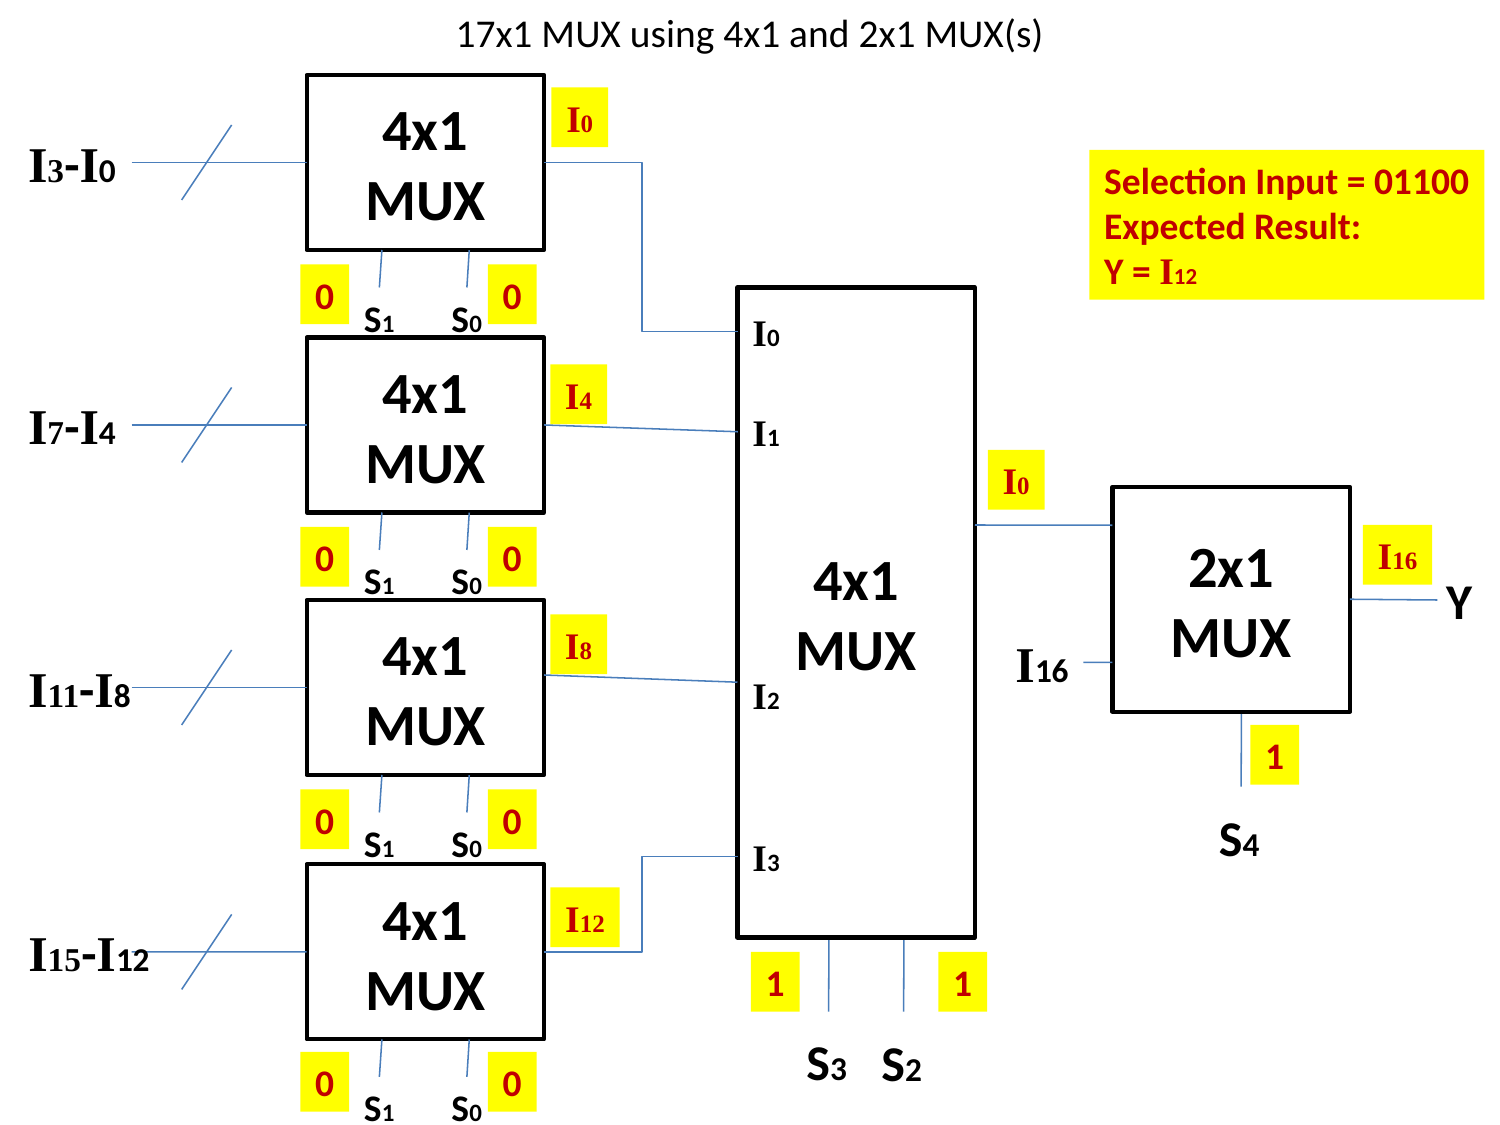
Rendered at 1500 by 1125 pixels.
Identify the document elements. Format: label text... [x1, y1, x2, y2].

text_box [300, 264, 350, 325]
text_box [543, 614, 738, 683]
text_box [168, 926, 245, 978]
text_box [168, 662, 245, 713]
text_box 4x1 MUX [305, 335, 546, 515]
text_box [487, 1051, 537, 1112]
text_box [449, 792, 487, 796]
text_box S0 [436, 549, 498, 598]
text_box I15-I12 [13, 914, 165, 990]
text_box S3 [791, 1023, 862, 1099]
title 17x1 MUX using 4x1 and 2x1 MUX(s) [0, 0, 1500, 63]
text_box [1362, 524, 1433, 585]
text_box 4x1 MUX [305, 73, 546, 252]
text_box S0 [436, 1076, 498, 1125]
text_box S1 [349, 287, 410, 335]
text_box S0 [436, 812, 498, 862]
text_box S0 [436, 287, 498, 335]
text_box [543, 364, 738, 433]
text_box 4x1 MUX [305, 598, 546, 777]
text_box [361, 267, 400, 271]
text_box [938, 951, 988, 1012]
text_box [361, 1056, 400, 1060]
text_box S1 [349, 812, 410, 862]
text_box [300, 526, 350, 587]
text_box S2 [866, 1024, 937, 1099]
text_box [1089, 149, 1485, 300]
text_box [168, 399, 245, 451]
text_box I1 [737, 401, 795, 462]
text_box Y [1431, 562, 1487, 638]
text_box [449, 1056, 487, 1060]
text_box I16 [1000, 624, 1084, 700]
text_box S4 [1204, 799, 1275, 874]
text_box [361, 529, 400, 533]
text_box 4x1 MUX [735, 285, 977, 940]
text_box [543, 162, 738, 333]
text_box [750, 951, 800, 1012]
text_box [543, 856, 738, 953]
text_box I3 [737, 826, 795, 887]
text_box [1250, 724, 1300, 785]
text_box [487, 526, 537, 587]
text_box 4x1 MUX [305, 862, 546, 1041]
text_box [487, 789, 537, 850]
text_box 2x1 MUX [1110, 485, 1352, 714]
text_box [361, 792, 400, 796]
text_box I7-I4 [13, 387, 131, 463]
text_box I0 [737, 301, 795, 362]
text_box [300, 789, 350, 850]
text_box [168, 137, 245, 188]
text_box I3-I0 [13, 124, 131, 200]
text_box I11-I8 [13, 649, 146, 725]
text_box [551, 87, 609, 148]
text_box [487, 264, 537, 325]
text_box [300, 1051, 350, 1112]
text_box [449, 267, 487, 271]
text_box S1 [349, 549, 410, 598]
text_box S1 [349, 1076, 410, 1125]
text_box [987, 449, 1045, 510]
text_box I2 [737, 664, 795, 725]
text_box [449, 529, 487, 533]
